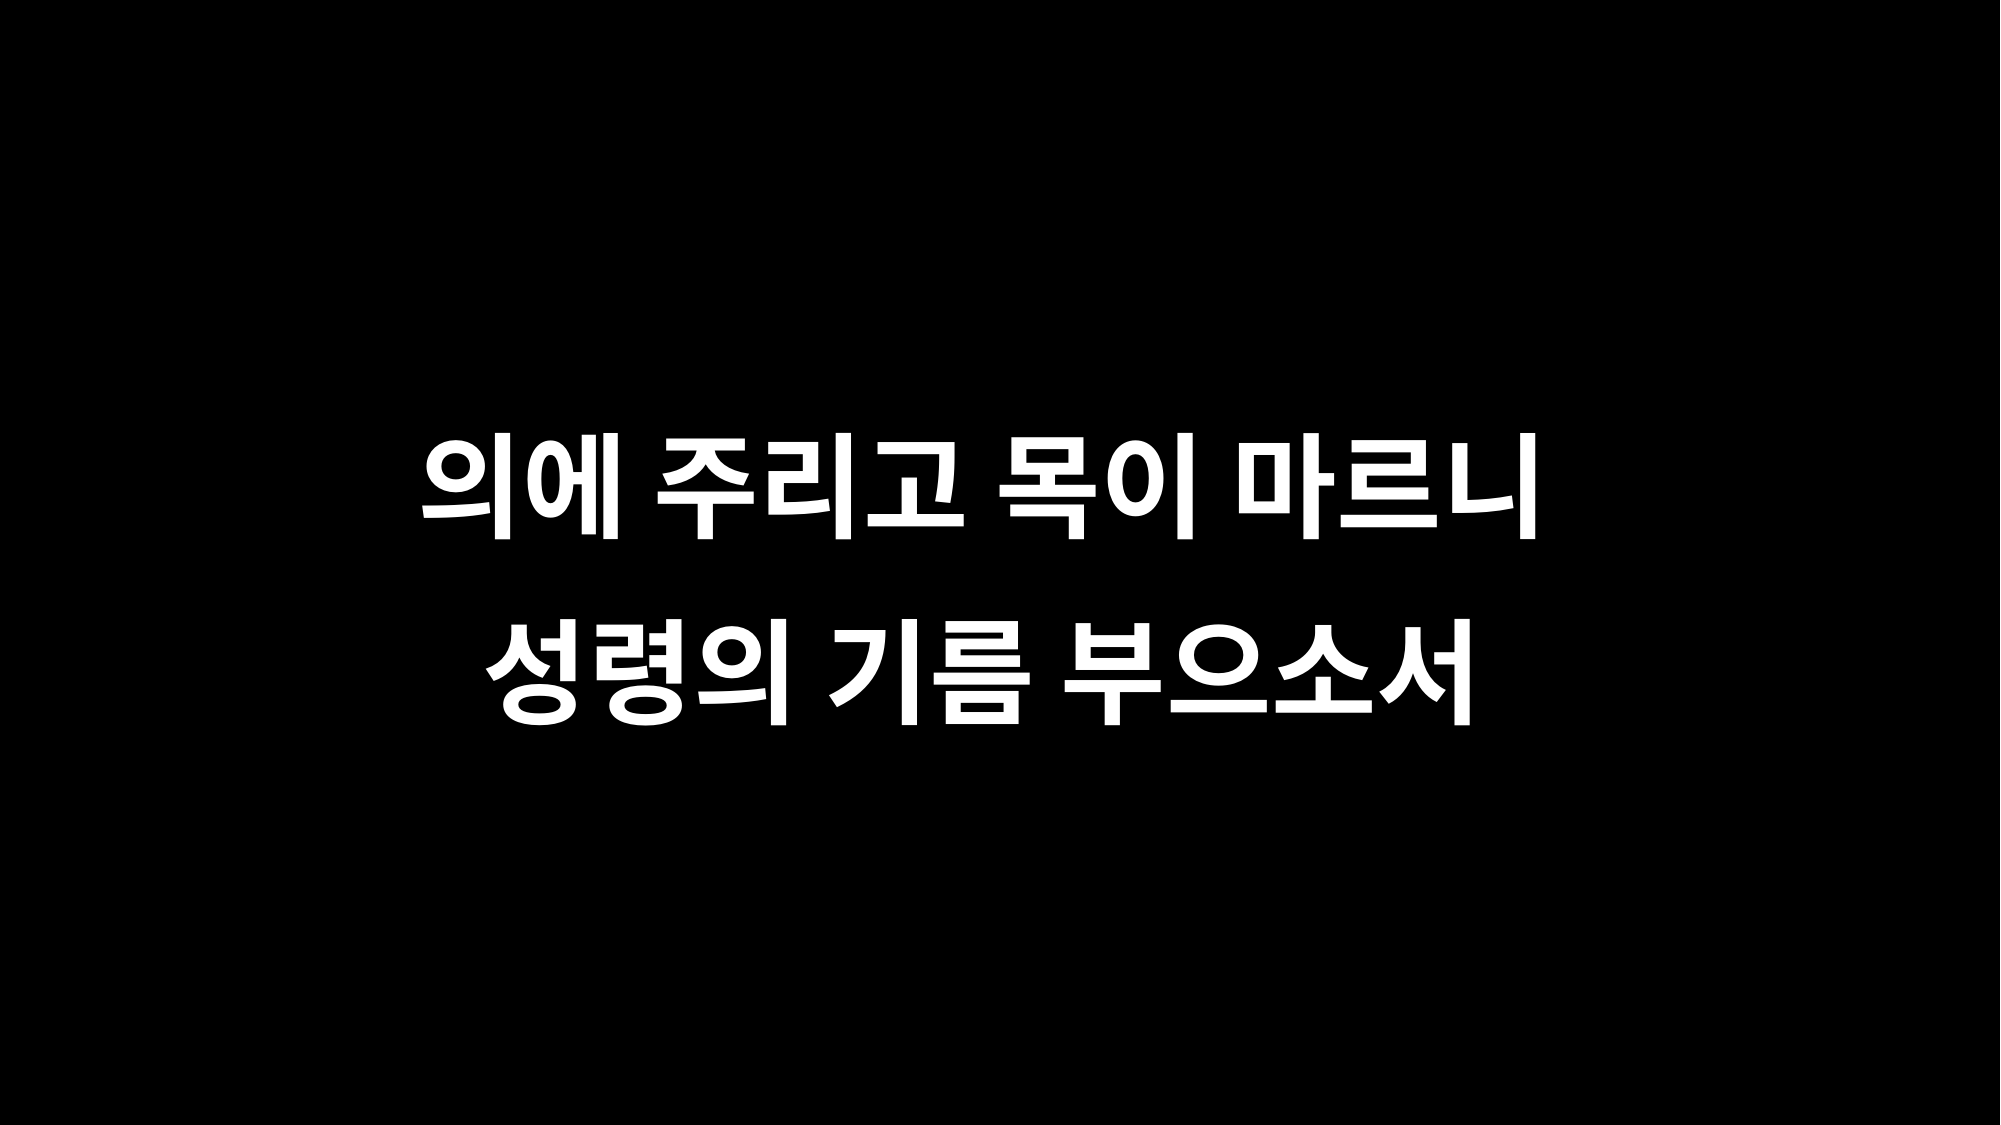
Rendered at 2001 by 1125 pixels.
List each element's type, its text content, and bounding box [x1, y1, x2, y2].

text_box 의에 주리고 목이 마르니 성령의 기름 부으소서 [52, 359, 1913, 746]
